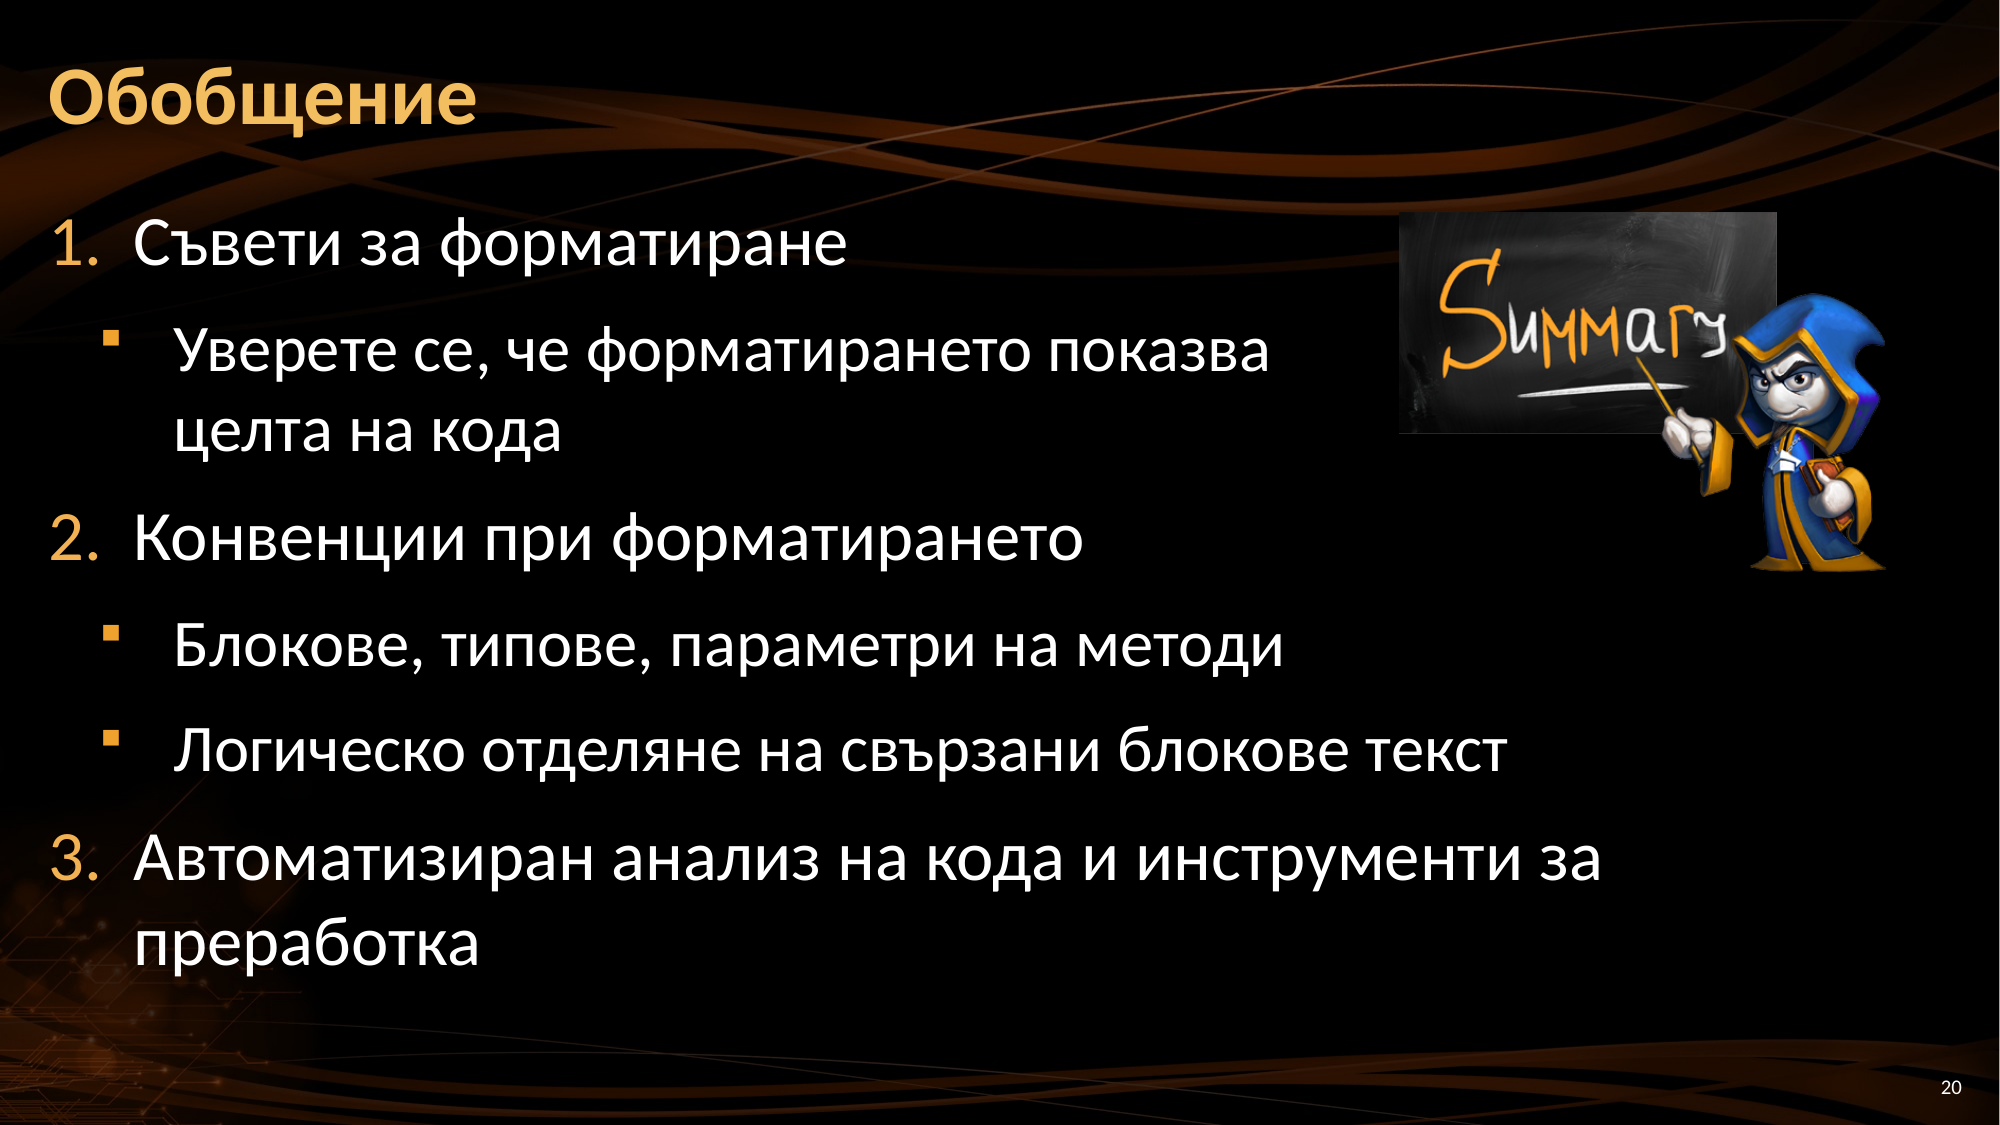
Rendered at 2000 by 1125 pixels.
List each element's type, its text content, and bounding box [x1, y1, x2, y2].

list Съвети за форматиране Уверете се, че форматирането показва целта на кода Конвенции при форматирането Блокове, типове, параметри на методи Логическо отделяне на свързани блокове текст Автоматизиран анализ на кода и инструменти за преработка [31, 189, 1968, 1103]
slide_number 20 [1897, 1070, 1968, 1103]
picture [0, 0, 2000, 1125]
title Обобщение [30, 6, 1968, 189]
